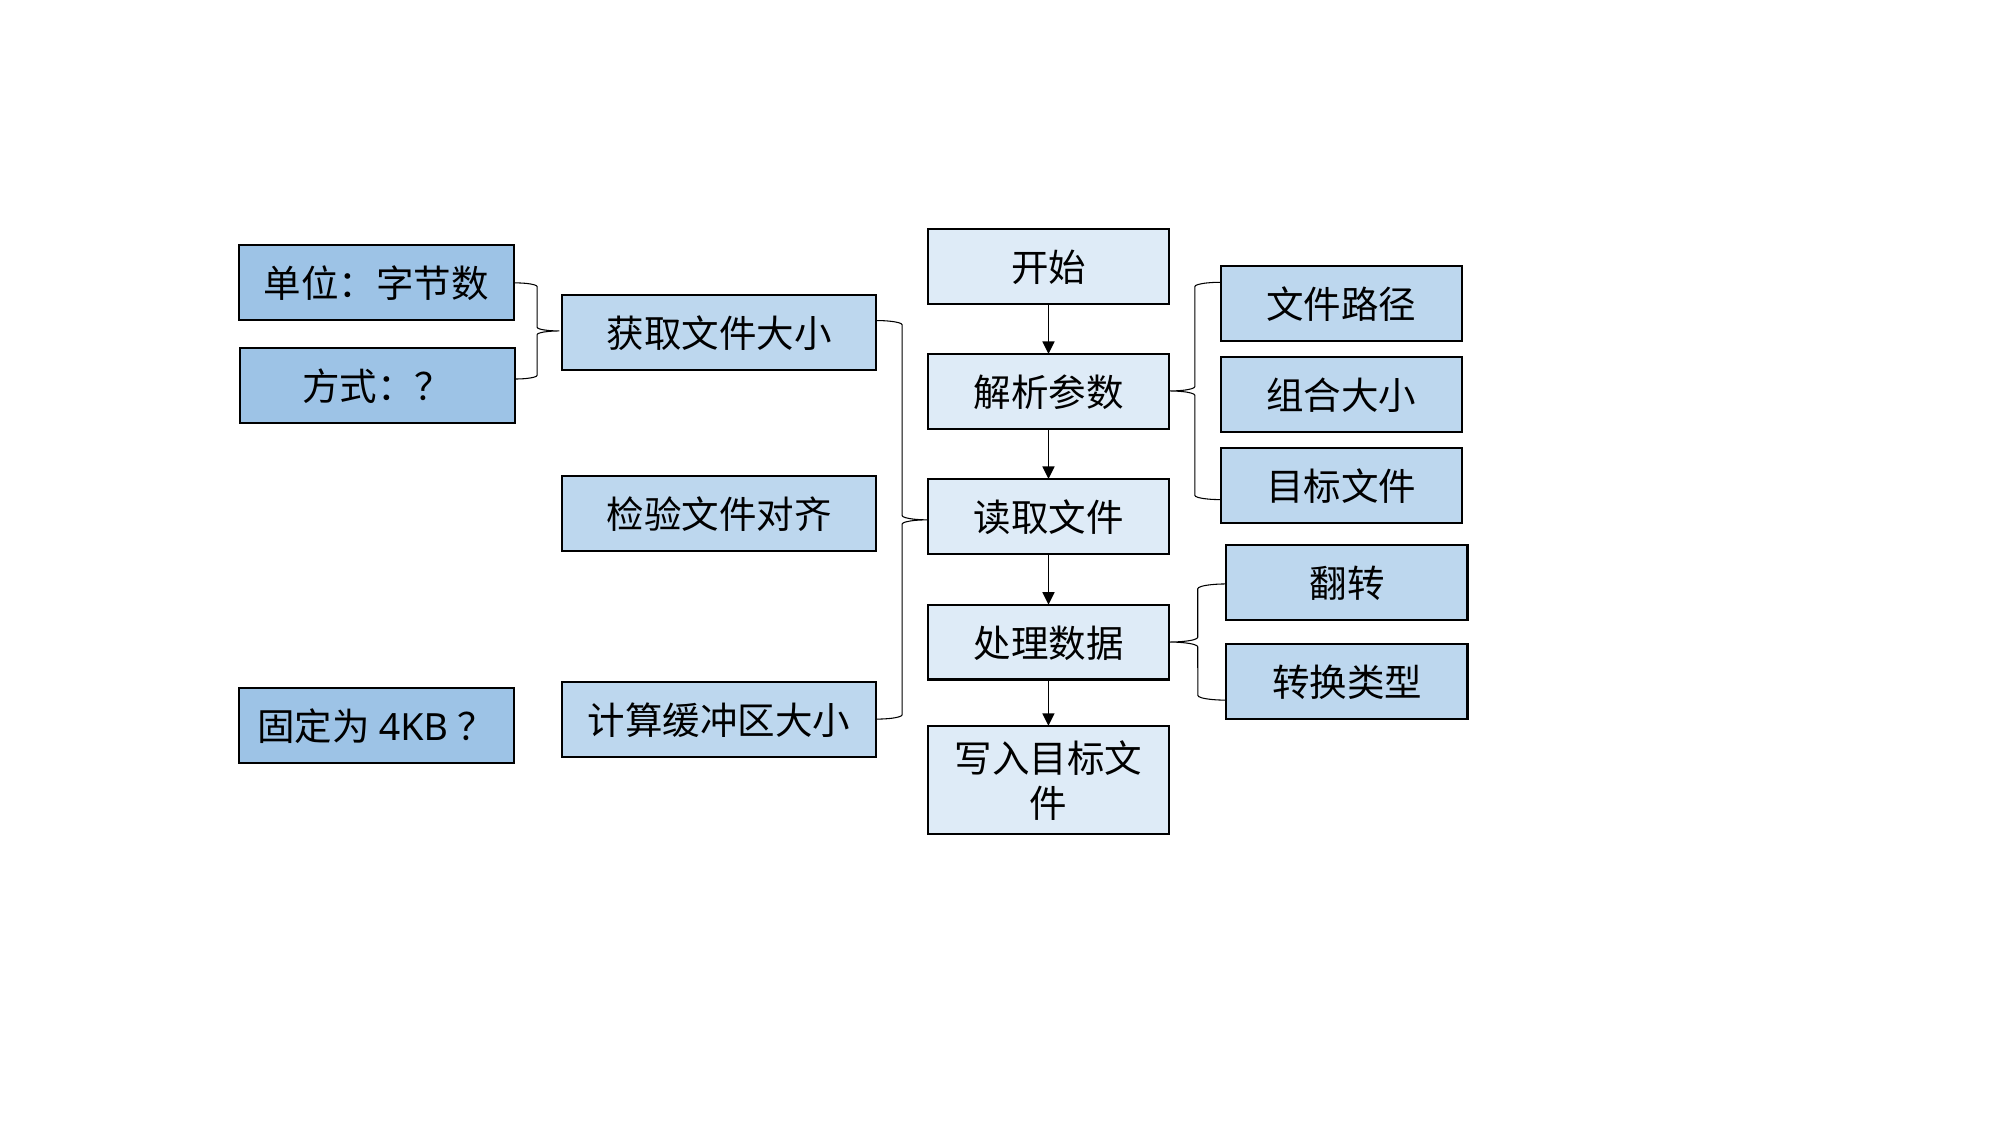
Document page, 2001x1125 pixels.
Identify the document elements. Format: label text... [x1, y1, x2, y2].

text_box 计算缓冲区大小 [561, 681, 877, 758]
text_box 方式：？ [239, 347, 516, 424]
text_box 获取文件大小 [561, 294, 877, 371]
text_box [876, 320, 928, 720]
text_box 读取文件 [927, 478, 1170, 555]
text_box 解析参数 [927, 353, 1170, 430]
text_box 开始 [927, 228, 1170, 305]
text_box 单位：字节数 [238, 244, 515, 321]
text_box 目标文件 [1220, 447, 1463, 524]
text_box 检验文件对齐 [561, 475, 877, 552]
text_box 组合大小 [1220, 356, 1463, 433]
text_box 文件路径 [1220, 265, 1463, 342]
text_box [1169, 583, 1227, 701]
text_box 固定为4KB？ [238, 687, 515, 764]
text_box 翻转 [1225, 544, 1469, 621]
text_box 处理数据 [927, 604, 1170, 681]
text_box 写入目标文件 [927, 725, 1170, 835]
text_box [514, 282, 560, 380]
text_box [1169, 281, 1221, 501]
text_box 转换类型 [1225, 643, 1469, 720]
